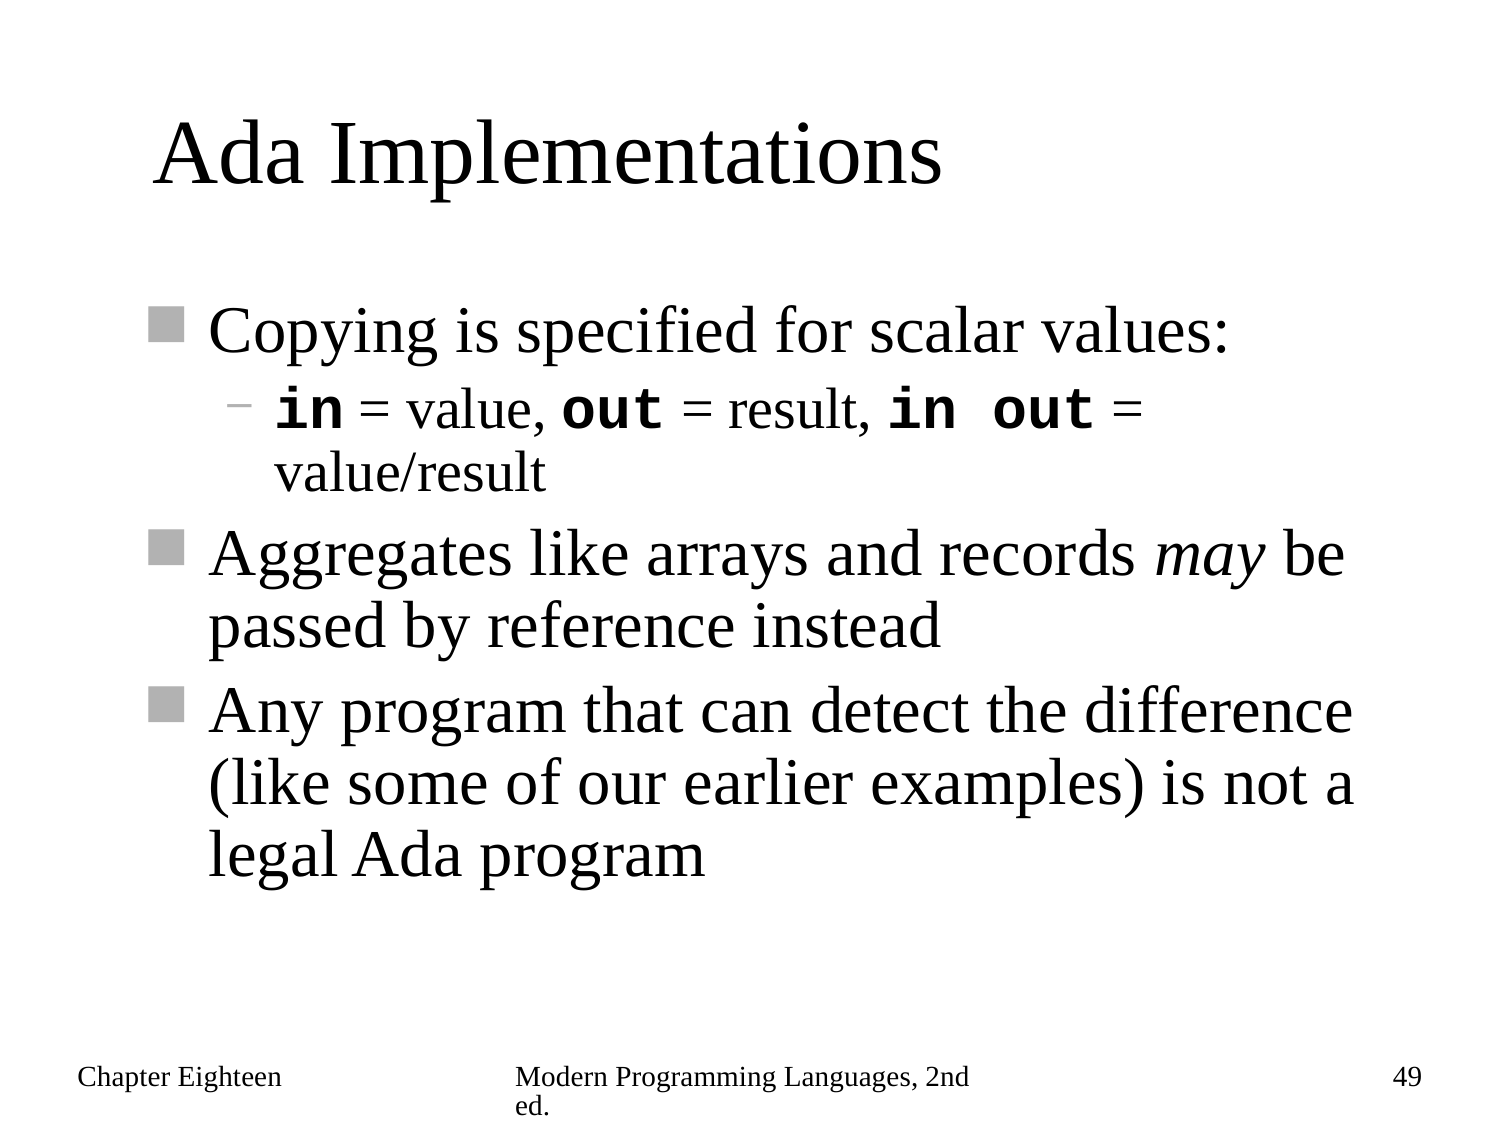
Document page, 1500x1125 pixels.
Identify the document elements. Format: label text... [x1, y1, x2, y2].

slide_number 49 [1124, 1036, 1438, 1113]
footer Modern Programming Languages, 2nd ed. [499, 1036, 1001, 1113]
list Copying is specified for scalar values: in = value, out = result, in out = value/result Aggregates like arrays and records may be passed by reference instead Any program that can detect the difference (like some of our earlier examples) is not a legal Ada program [137, 287, 1413, 963]
slide_number Chapter Eighteen [62, 1036, 401, 1113]
title Ada Implementations [137, 56, 1413, 238]
